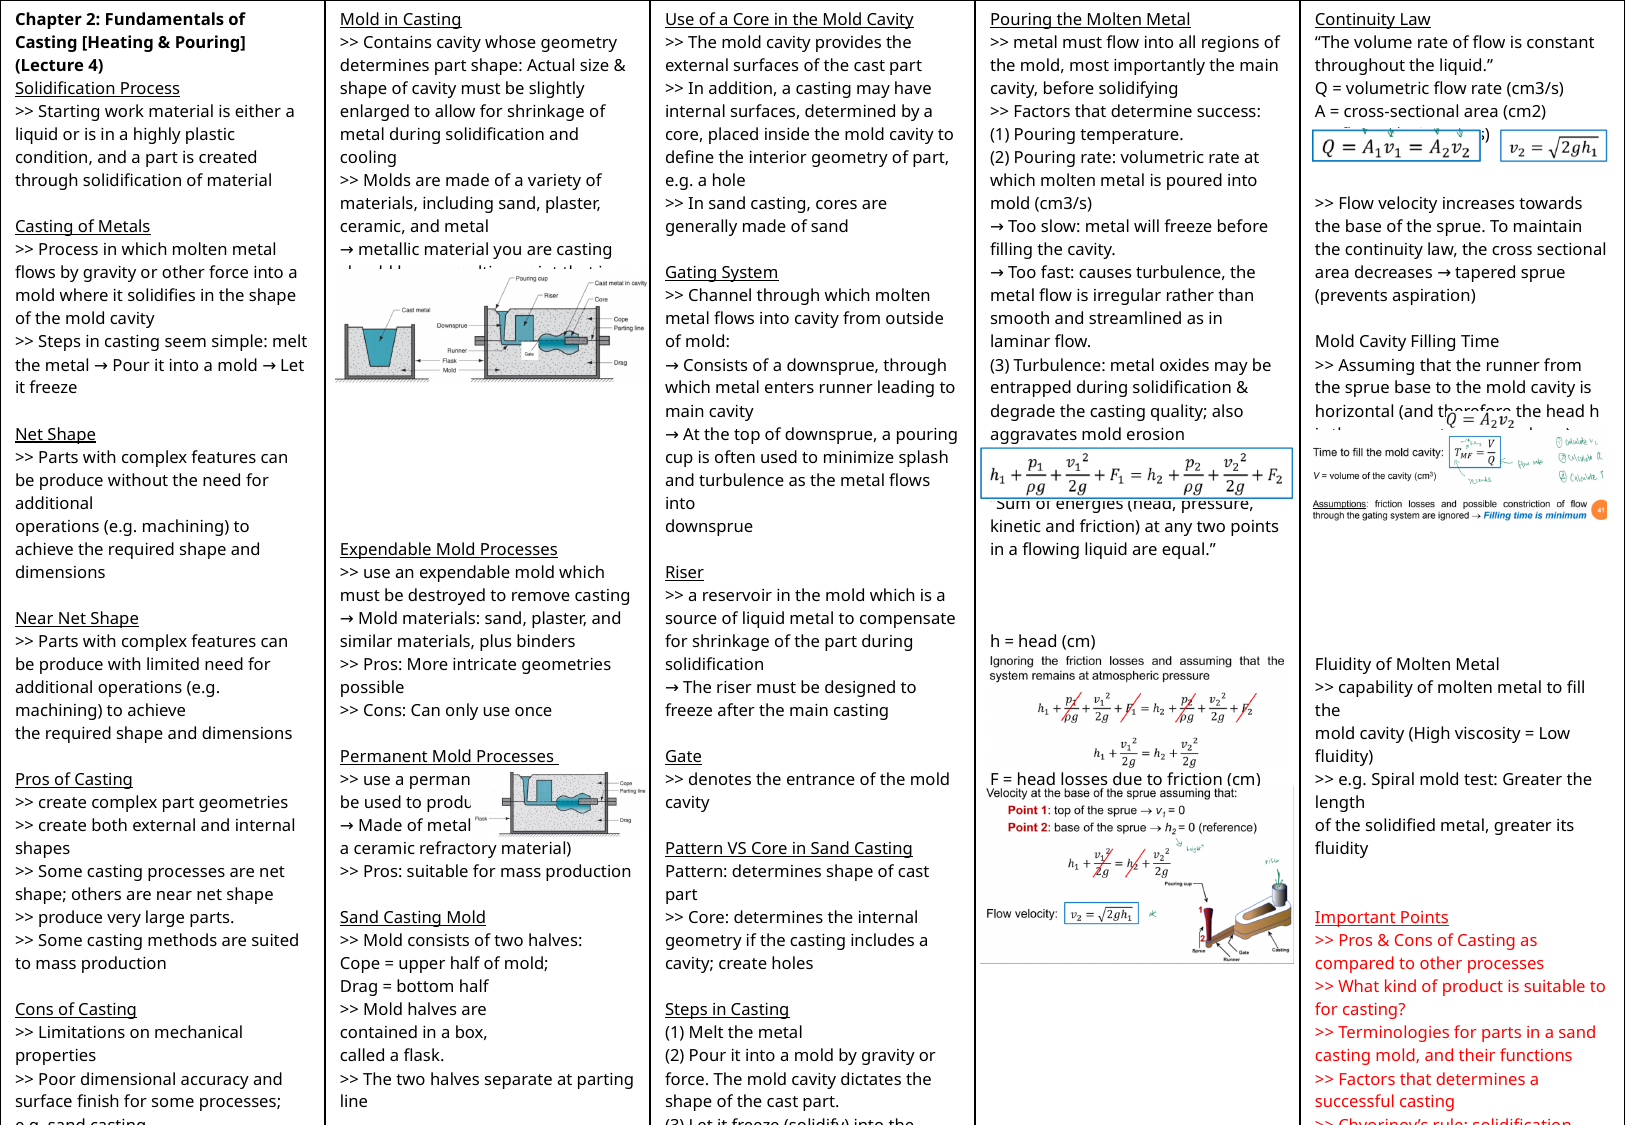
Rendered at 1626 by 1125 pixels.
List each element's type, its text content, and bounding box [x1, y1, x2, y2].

table_header Mold in Casting >> Contains cavity whose geometry determines part shape: Actual size & shape of cavity must be slightly enlarged to allow for shrinkage of metal during solidification and cooling >> Molds are made of a variety of materials, including sand, plaster, ceramic, and metal → metallic material you are casting should have a melting point that is lower than the die/mold itself or mold will melt Open and Closed Molds Expendable Mold Processes >> use an expendable mold which must be destroyed to remove casting → Mold materials: sand, plaster, and similar materials, plus binders >> Pros: More intricate geometries possible >> Cons: Can only use once Permanent Mold Processes >> use a permanent mold which can be used to produce many castings → Made of metal (or, less commonly, a ceramic refractory material) >> Pros: suitable for mass production Sand Casting Mold >> Mold consists of two halves: Cope = upper half of mold; Drag = bottom half >> Mold halves are contained in a box, called a flask. >> The two halves separate at parting line Forming the Mold Cavity in Sand Casting >> Mold cavity formed by packing sand around a pattern; has shape of part. >> When the pattern is removed, the remaining cavity of the packed sand has the desired shape of the cast part >> The pattern is usually oversized to allow for shrinkage of metal during solidification and cooling. >> Sand for the mold is moist and contains a binder to maintain its shape. [326, 1, 649, 1125]
table_header Use of a Core in the Mold Cavity >> The mold cavity provides the external surfaces of the cast part >> In addition, a casting may have internal surfaces, determined by a core, placed inside the mold cavity to define the interior geometry of part, e.g. a hole >> In sand casting, cores are generally made of sand Gating System >> Channel through which molten metal flows into cavity from outside of mold: → Consists of a downsprue, through which metal enters runner leading to main cavity → At the top of downsprue, a pouring cup is often used to minimize splash and turbulence as the metal flows into downsprue Riser >> a reservoir in the mold which is a source of liquid metal to compensate for shrinkage of the part during solidification → The riser must be designed to freeze after the main casting Gate >> denotes the entrance of the mold cavity Pattern VS Core in Sand Casting Pattern: determines shape of cast part >> Core: determines the internal geometry if the casting includes a cavity; create holes Steps in Casting (1) Melt the metal (2) Pour it into a mold by gravity or force. The mold cavity dictates the shape of the cast part. (3) Let it freeze (solidify) into the mold; The cast part takes the shape of the mold cavity Heating the Metal >> Heating furnaces are used >> The heat required is the sum of: Heat to raise temperature to melting point; Heat of fusion to convert from solid to liquid; Heat to raise molten metal to desired tempe. for pouring (melting pt =/= temp for pouring) [651, 1, 974, 1125]
picture [1312, 411, 1607, 521]
picture [1499, 128, 1608, 164]
table_header Pouring the Molten Metal >> metal must flow into all regions of the mold, most importantly the main cavity, before solidifying >> Factors that determine success: (1) Pouring temperature. (2) Pouring rate: volumetric rate at which molten metal is poured into mold (cm3/s) → Too slow: metal will freeze before filling the cavity. → Too fast: causes turbulence, the metal flow is irregular rather than smooth and streamlined as in laminar flow. (3) Turbulence: metal oxides may be entrapped during solidification & degrade the casting quality; also aggravates mold erosion Bernoulli’s’ Theorem “Sum of energies (head, pressure, kinetic and friction) at any two points in a flowing liquid are equal.” h = head (cm) p = pressure on the liquid (N/cm2) ρ = density (g/cm3) v = flow velocity (cm/s) g = gravitational acceleration constant = 981 cm/s2 F = head losses due to friction (cm) [976, 1, 1299, 1125]
picture [335, 269, 649, 383]
picture [980, 446, 1294, 501]
picture [1312, 128, 1482, 163]
picture [989, 654, 1285, 769]
table_header Continuity Law “The volume rate of flow is constant throughout the liquid.” Q = volumetric flow rate (cm3/s) A = cross-sectional area (cm2) v = flow velocity (cm/s) >> Flow velocity increases towards the base of the sprue. To maintain the continuity law, the cross sectional area decreases → tapered sprue (prevents aspiration) Mold Cavity Filling Time >> Assuming that the runner from the sprue base to the mold cavity is horizontal (and therefore the head h is the same as at the sprue base) >> The volume rate of flow through the gate and into the mold cavity is the same as at the sprue base: Fluidity of Molten Metal >> capability of molten metal to fill the mold cavity (High viscosity = Low fluidity) >> e.g. Spiral mold test: Greater the length of the solidified metal, greater its fluidity Important Points >> Pros & Cons of Casting as compared to other processes >> What kind of product is suitable to for casting? >> Terminologies for parts in a sand casting mold, and their functions >> Factors that determines a successful casting >> Chvorinov’s rule: solidification Time vs. casting Volume and Area >> Shrinkage during: • Liquid Cooling • Solidification • Solid Cooling >> Pattern Shrinkage Allowance >> Common defects in casting • How to avoid the defects >> Common types of casting & their features [1301, 1, 1624, 1125]
picture [471, 768, 646, 837]
table_header Chapter 2: Fundamentals of Casting [Heating & Pouring] (Lecture 4) Solidification Process >> Starting work material is either a liquid or is in a highly plastic condition, and a part is created through solidification of material Casting of Metals >> Process in which molten metal flows by gravity or other force into a mold where it solidifies in the shape of the mold cavity >> Steps in casting seem simple: melt the metal → Pour it into a mold → Let it freeze Net Shape >> Parts with complex features can be produce without the need for additional operations (e.g. machining) to achieve the required shape and dimensions Near Net Shape >> Parts with complex features can be produce with limited need for additional operations (e.g. machining) to achieve the required shape and dimensions Pros of Casting >> create complex part geometries >> create both external and internal shapes >> Some casting processes are net shape; others are near net shape >> produce very large parts. >> Some casting methods are suited to mass production Cons of Casting >> Limitations on mechanical properties >> Poor dimensional accuracy and surface finish for some processes; e.g. sand casting >> Safety hazards to workers due to hot molten metals >> Environmental problems Parts made by Casting >> big parts – e.g. church bells, big statues → sand casting – only small amt of parts being made so can afford to have a mold that is only used once >> small parts – e.g. jewelry, frying pan → usually NOT sand casting [1, 1, 324, 1125]
picture [980, 786, 1294, 964]
